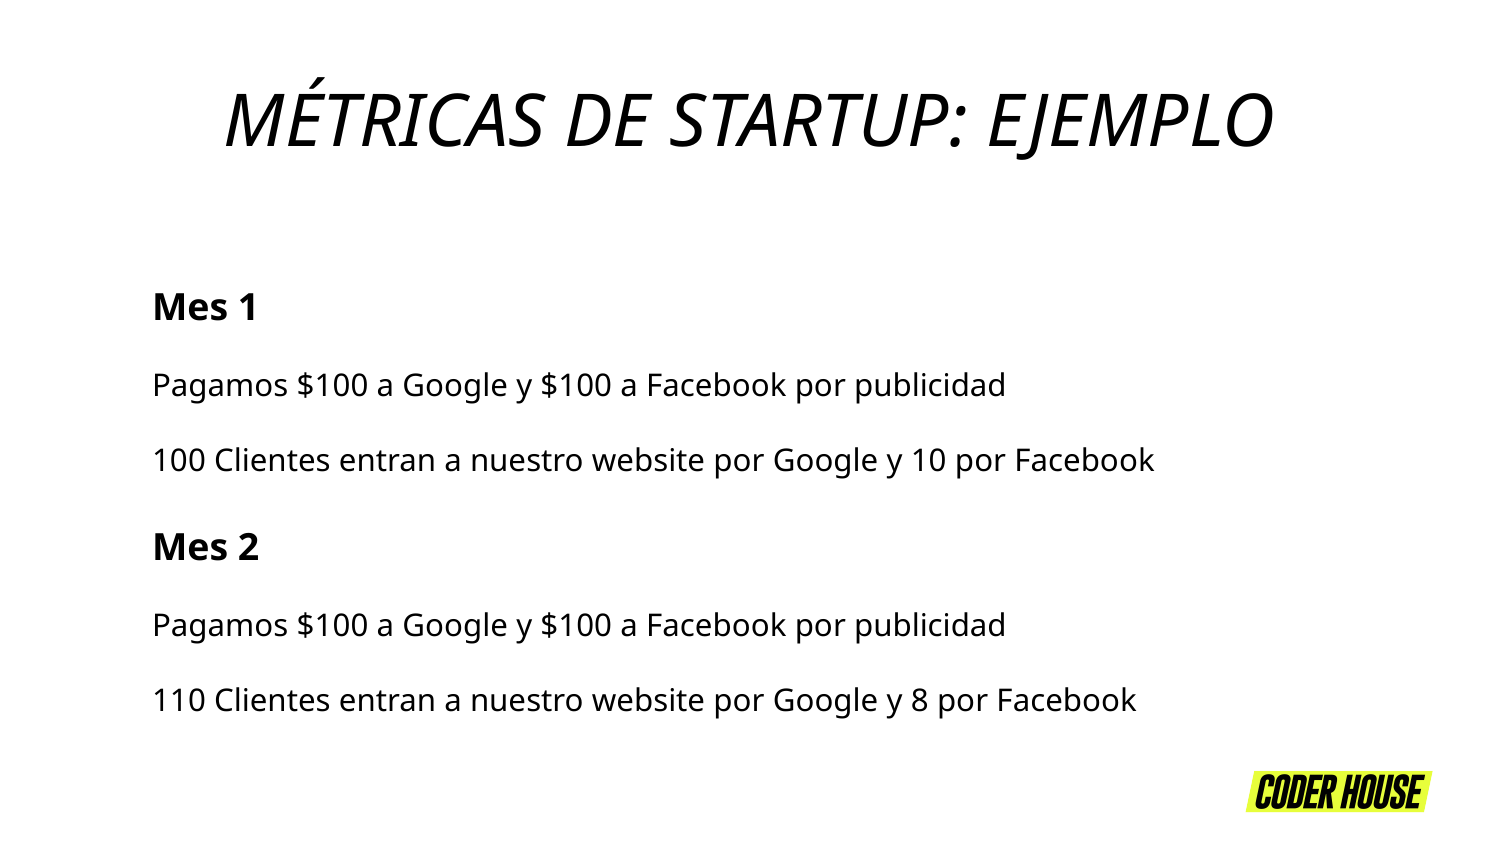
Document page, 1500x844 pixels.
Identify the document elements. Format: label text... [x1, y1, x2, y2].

text_box MÉTRICAS DE STARTUP: EJEMPLO [90, 58, 1410, 175]
picture [1241, 764, 1437, 819]
text_box Mes 1 Pagamos $100 a Google y $100 a Facebook por publicidad 100 Clientes entran a nuestro website por Google y 10 por Facebook Mes 2 Pagamos $100 a Google y $100 a Facebook por publicidad 110 Clientes entran a nuestro website por Google y 8 por Facebook [137, 222, 1363, 704]
